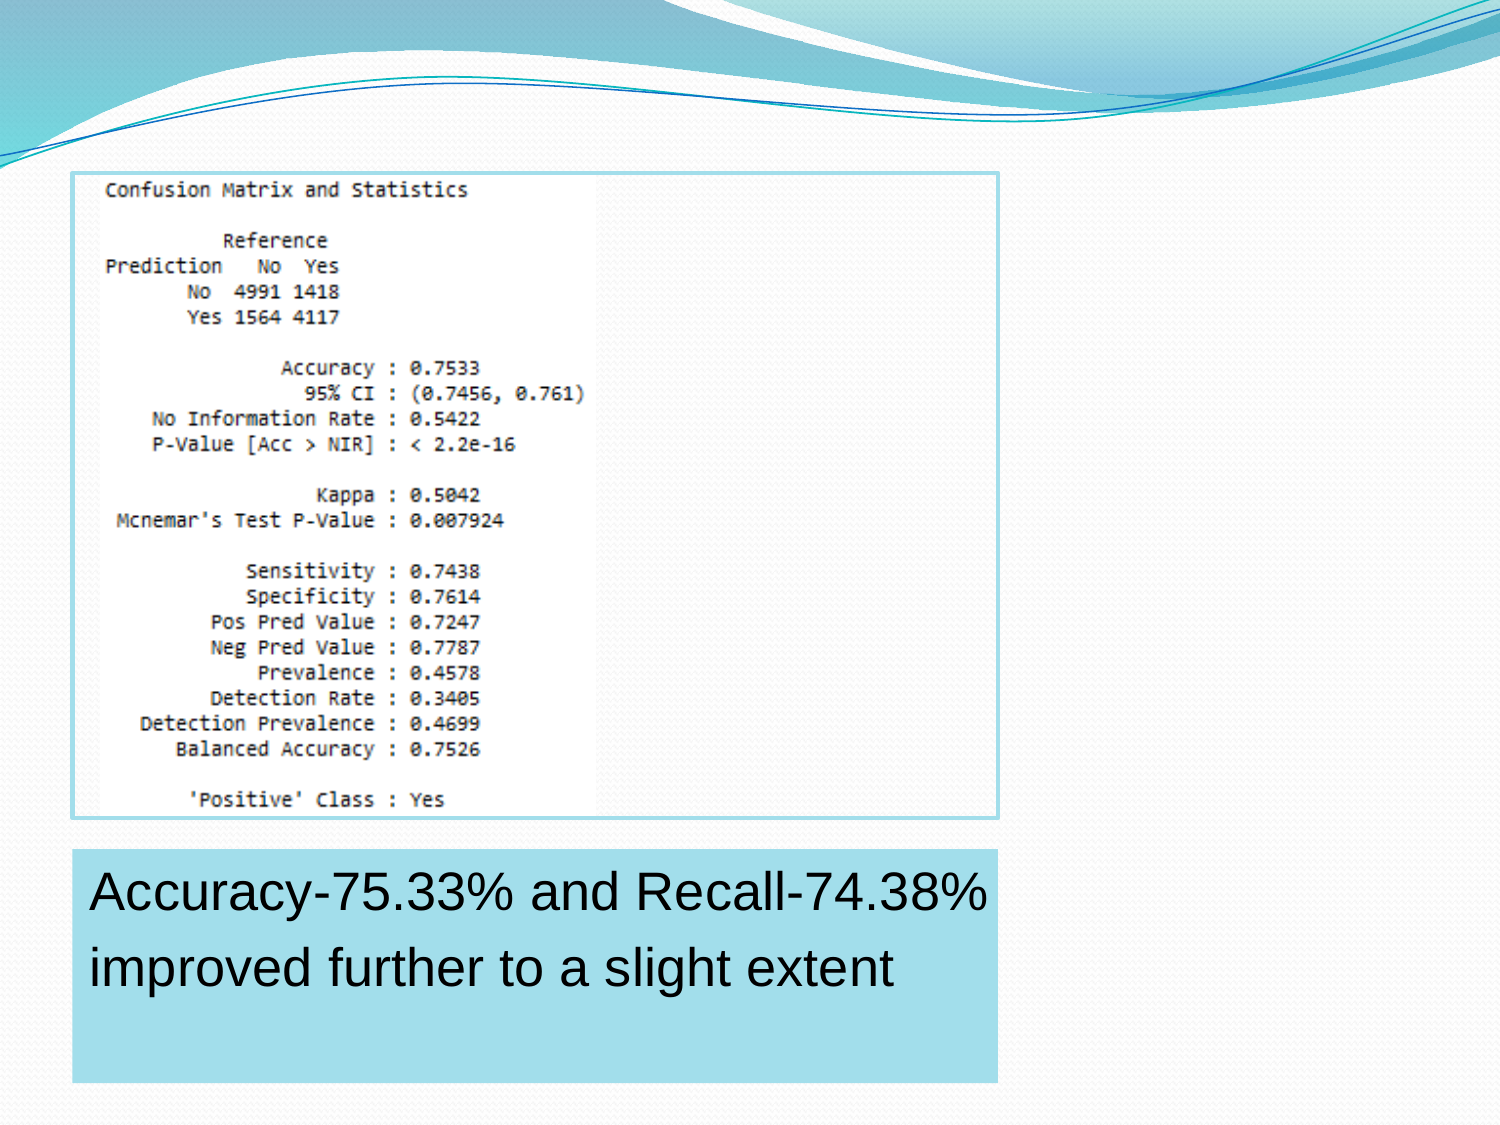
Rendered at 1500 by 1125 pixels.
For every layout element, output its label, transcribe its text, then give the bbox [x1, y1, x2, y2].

text_box [70, 171, 102, 820]
list Accuracy-75.33% and Recall-74.38% improved further to a slight extent [75, 317, 1425, 1038]
picture [100, 172, 596, 819]
text_box [592, 171, 1000, 820]
text_box [70, 847, 1000, 1085]
